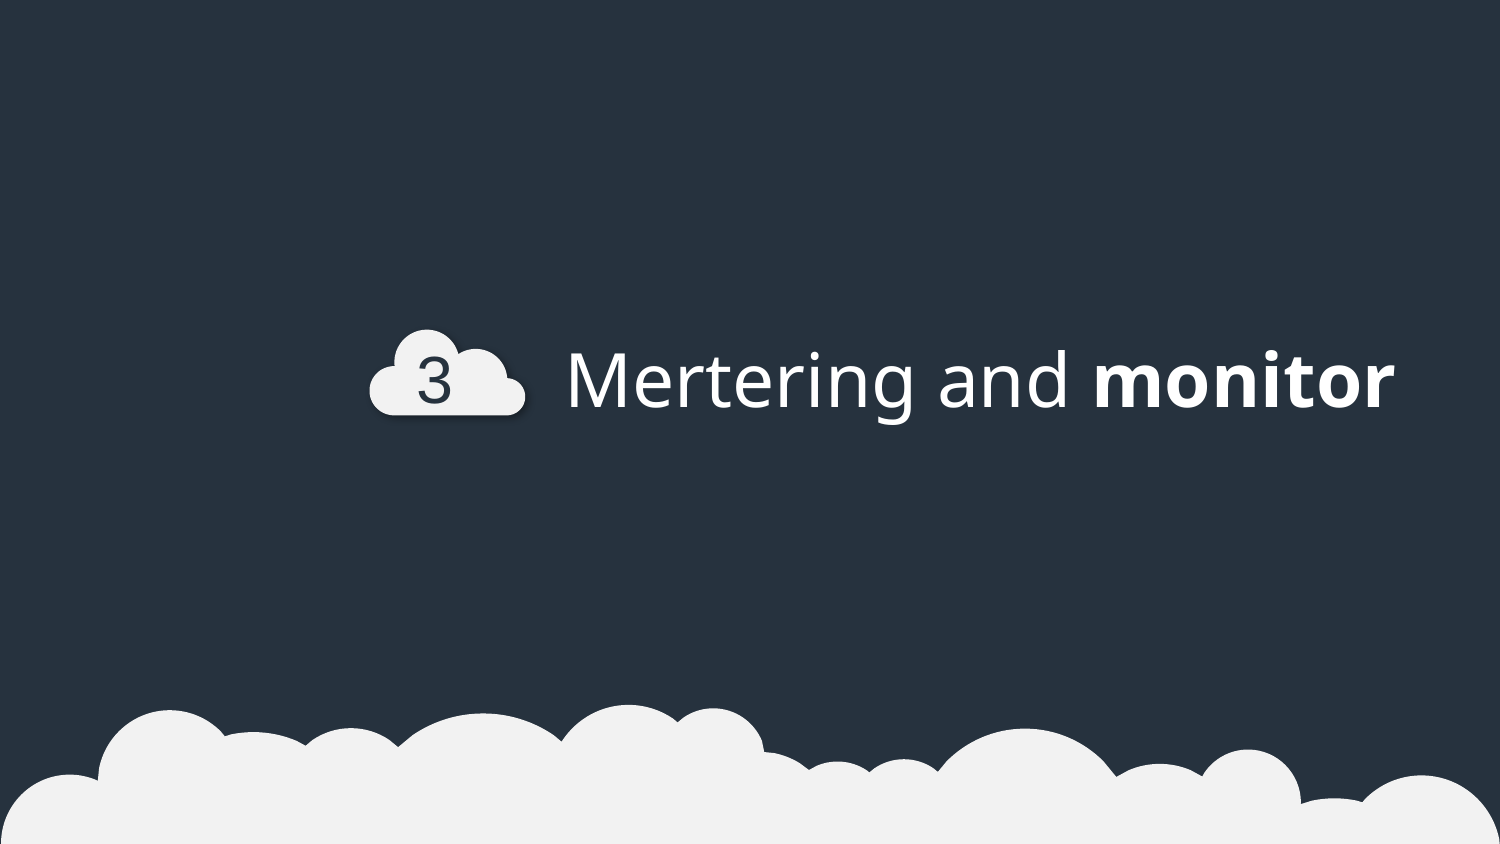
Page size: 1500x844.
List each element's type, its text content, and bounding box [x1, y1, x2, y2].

text_box [0, 703, 1500, 844]
text_box Mertering and monitor [549, 324, 1432, 430]
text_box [369, 329, 526, 426]
